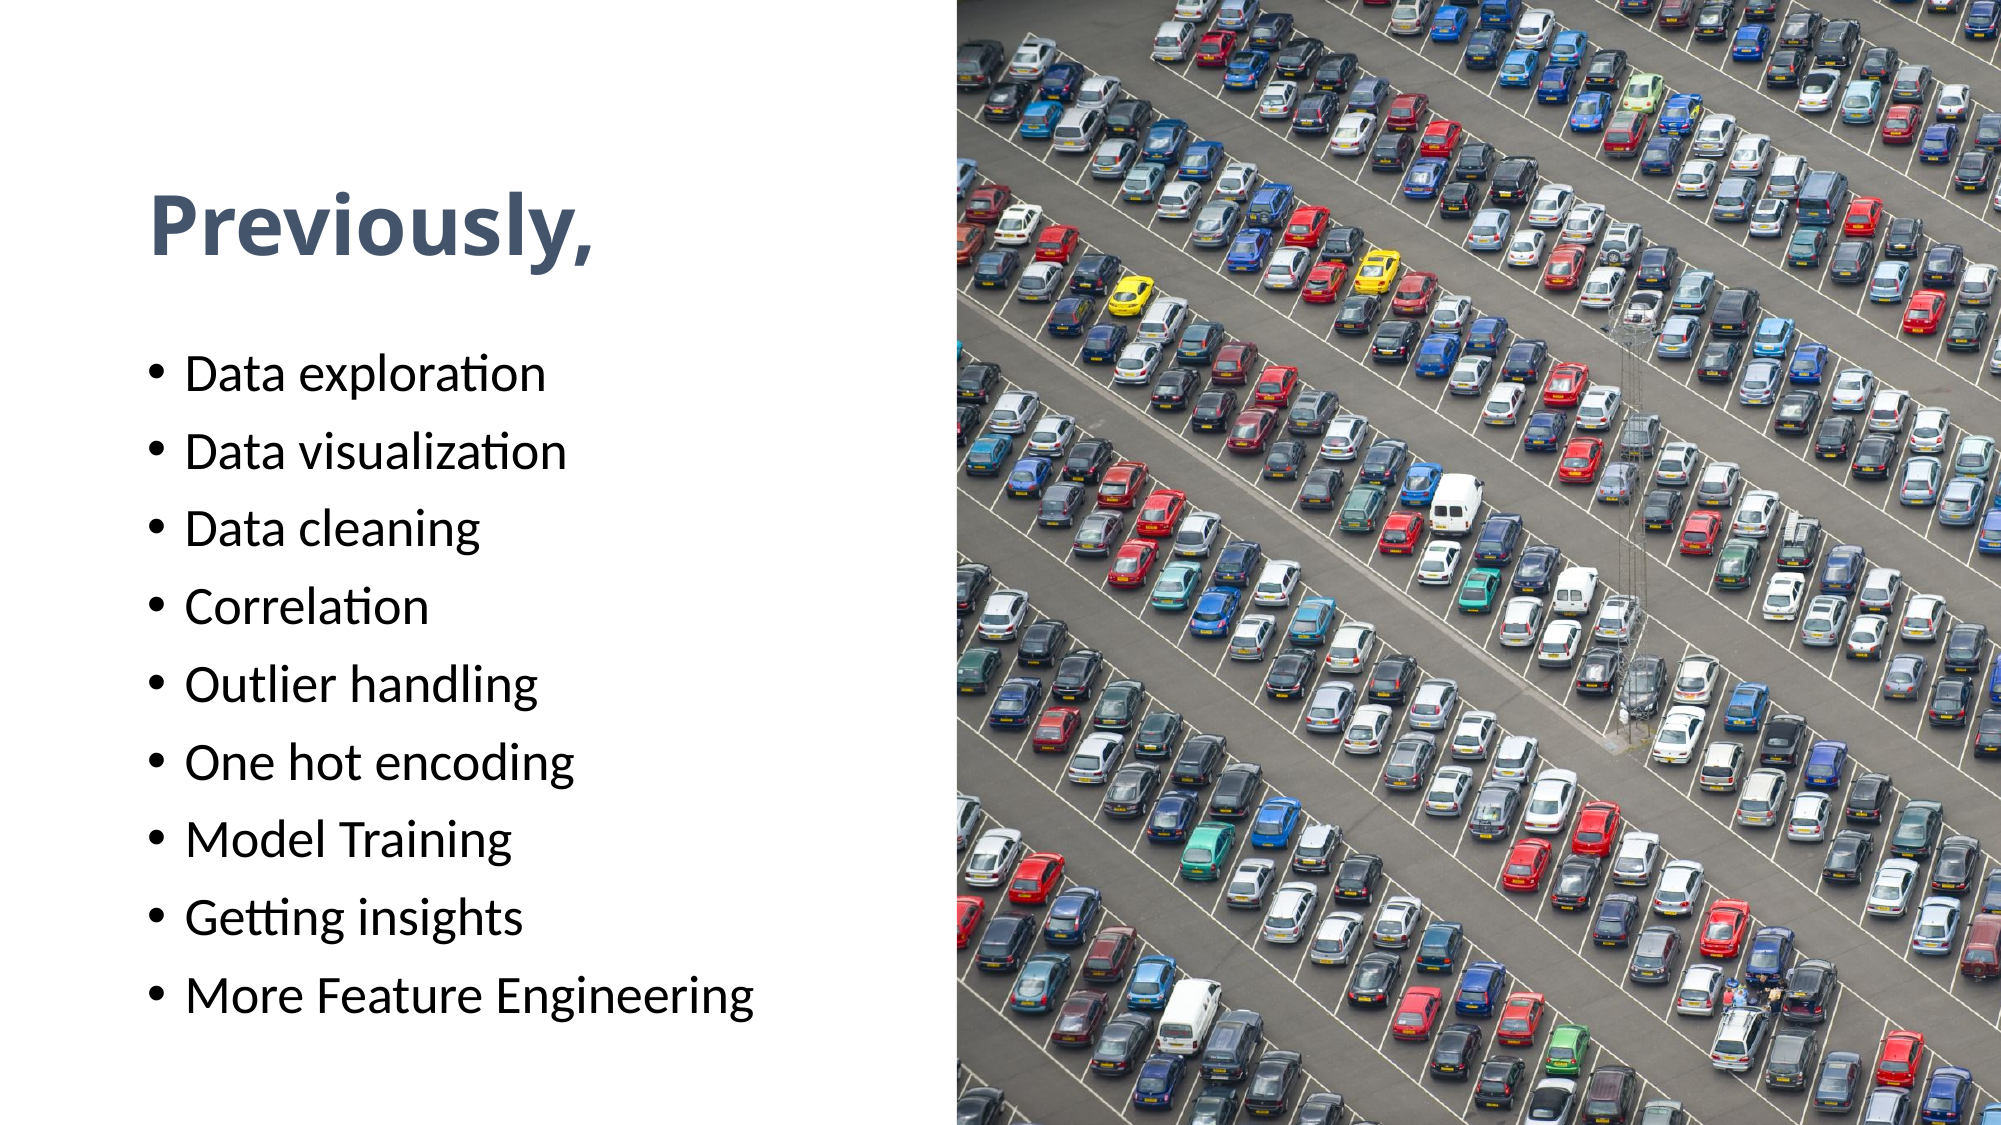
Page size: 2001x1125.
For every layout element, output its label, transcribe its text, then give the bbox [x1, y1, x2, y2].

list Data exploration Data visualization Data cleaning Correlation Outlier handling One hot encoding Model Training Getting insights More Feature Engineering [131, 337, 778, 1049]
title Previously, [131, 130, 917, 281]
picture [956, 0, 2001, 1125]
